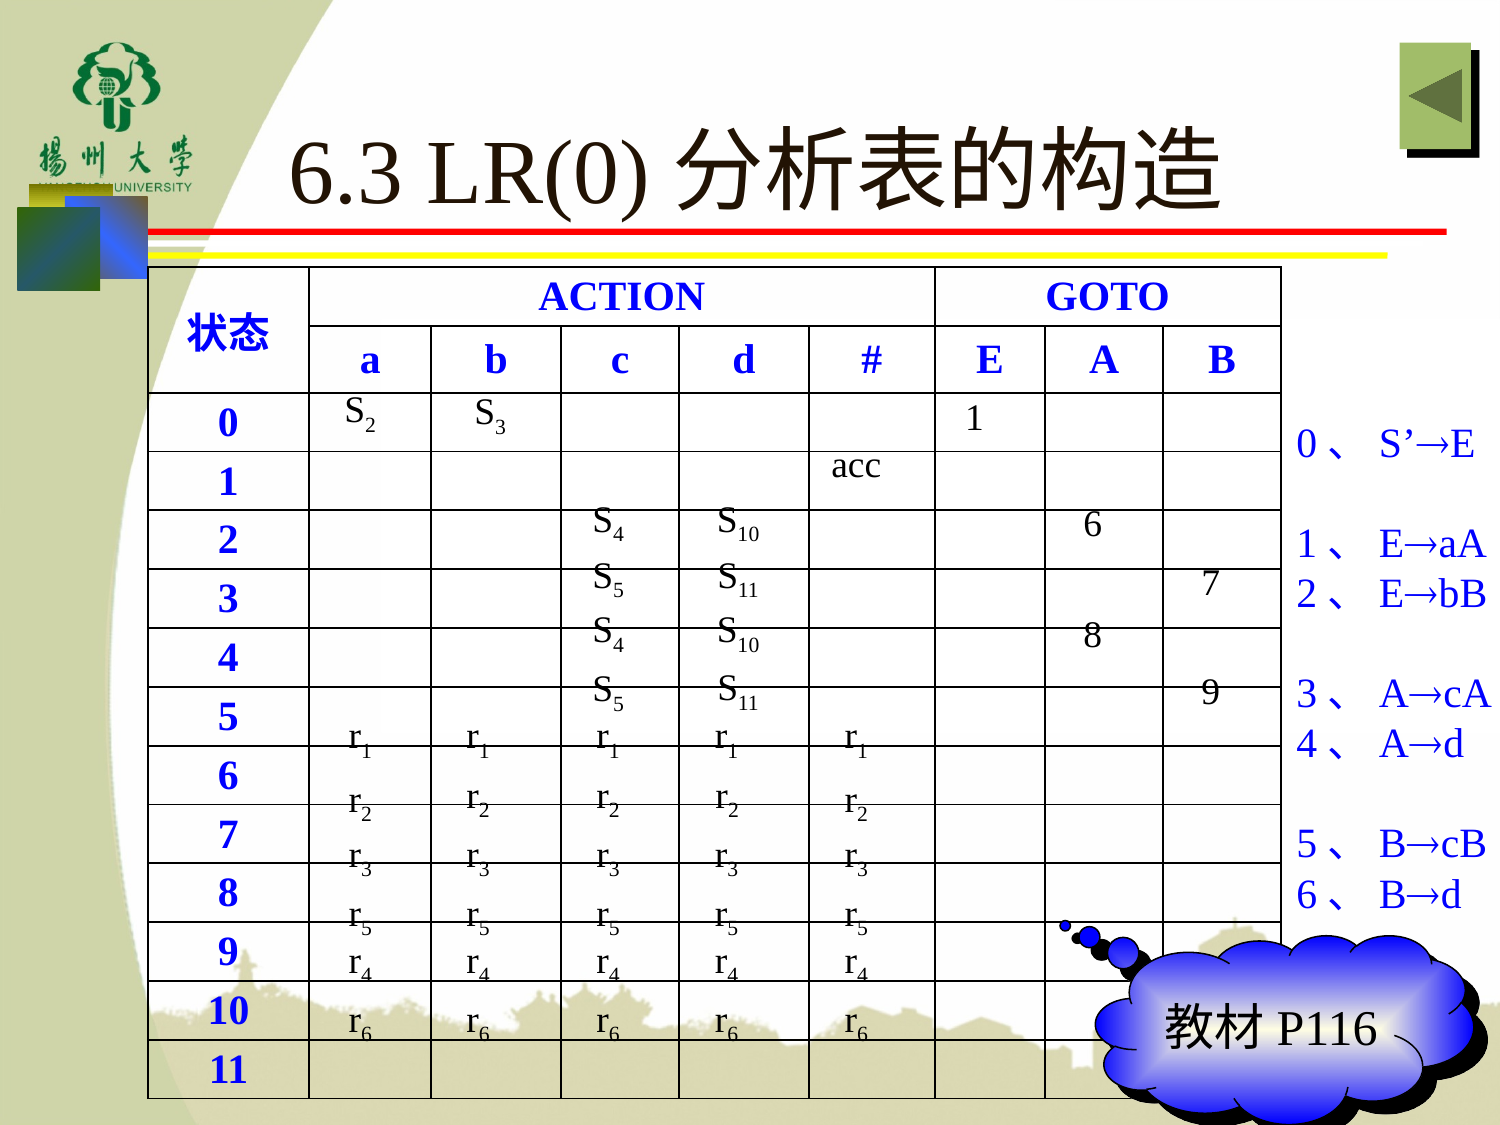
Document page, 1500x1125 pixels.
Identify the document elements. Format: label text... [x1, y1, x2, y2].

table_cell [936, 629, 1044, 686]
text_box S11 [690, 543, 786, 598]
title 6.3 LR(0)分析表的构造 [88, 101, 1424, 232]
text_box 1 [927, 385, 1022, 446]
table_cell [656, 629, 678, 686]
text_box r5 [560, 881, 656, 928]
text_box r1 [809, 704, 904, 767]
table_cell b [432, 327, 560, 392]
text_box 6 [1045, 491, 1140, 552]
text_box r4 [312, 928, 408, 987]
table_cell [810, 629, 934, 686]
table_cell [936, 452, 1044, 509]
table_cell [656, 570, 678, 627]
text_box r4 [809, 928, 904, 987]
table_cell [1164, 452, 1280, 509]
table_cell [810, 394, 934, 451]
text_box 教材P116 [1059, 920, 1071, 932]
table_cell [904, 923, 934, 980]
table_cell [936, 805, 1044, 862]
table_cell [1046, 923, 1162, 980]
table_cell [408, 747, 430, 804]
text_box r6 [430, 987, 526, 1054]
table_cell [786, 511, 808, 568]
table_cell [810, 452, 934, 509]
table_cell [810, 570, 934, 627]
table_header ACTION [310, 268, 934, 325]
table_cell [774, 747, 808, 804]
text_box r6 [560, 987, 656, 1054]
table_cell [310, 688, 430, 745]
table_cell [656, 688, 678, 745]
table_cell [936, 747, 1044, 804]
table_cell A [1046, 327, 1162, 392]
table_cell [432, 1041, 560, 1098]
text_box 0、S’E 1、EaA 2、EbB 3、AcA 4、Ad 5、BcB 6、Bd [1281, 408, 1500, 924]
table_cell 11 [149, 1041, 308, 1098]
picture [0, 0, 1500, 1125]
table_cell [526, 982, 560, 1039]
table_cell [1046, 805, 1162, 862]
table_cell [432, 452, 560, 509]
table_cell [310, 452, 430, 509]
table_cell B [1164, 327, 1280, 392]
table_cell [1164, 805, 1280, 862]
table_cell [936, 570, 1044, 627]
table_header 状态 [149, 268, 308, 392]
text_box 7 [1163, 550, 1259, 611]
table_cell [310, 570, 430, 627]
table_cell E [936, 327, 1044, 392]
table_cell [774, 805, 808, 862]
text_box r6 [809, 987, 904, 1054]
text_box 9 [1163, 659, 1259, 720]
table_cell [1164, 747, 1280, 804]
table_cell [432, 394, 560, 451]
table_cell [1046, 688, 1162, 745]
table_cell 7 [149, 805, 308, 862]
text_box r4 [560, 928, 656, 987]
table_cell 0 [149, 394, 308, 451]
table_cell [936, 394, 1044, 451]
text_box r1 [560, 723, 656, 763]
text_box r5 [679, 881, 774, 928]
text_box S4 [560, 598, 656, 656]
table_cell [1164, 570, 1280, 627]
table_cell [432, 511, 560, 568]
table_cell 4 [149, 629, 308, 686]
text_box r5 [809, 881, 904, 928]
text_box [1399, 42, 1471, 150]
table_cell [936, 864, 1044, 921]
table_cell [408, 805, 430, 862]
table_cell [1046, 864, 1162, 921]
table_cell [1046, 570, 1162, 627]
table_cell [1164, 511, 1280, 568]
text_box r3 [809, 834, 904, 881]
table_cell [1164, 629, 1280, 686]
text_box r5 [312, 881, 408, 928]
text_box r1 [679, 704, 774, 763]
text_box r5 [430, 881, 526, 928]
text_box r3 [679, 830, 774, 881]
table_cell [1046, 629, 1162, 686]
table_cell [1164, 688, 1280, 745]
table_cell [562, 452, 678, 509]
text_box r6 [679, 987, 774, 1054]
text_box 8 [1045, 602, 1140, 663]
table_cell [526, 747, 560, 804]
table_cell [680, 394, 808, 451]
table_cell [656, 864, 678, 921]
table_header GOTO [936, 268, 1280, 325]
table_cell [904, 747, 934, 804]
table_cell [432, 629, 560, 686]
table_cell [774, 864, 808, 921]
table_cell [774, 688, 808, 745]
table_cell 5 [149, 688, 308, 745]
table_cell [680, 629, 690, 686]
table_cell [774, 923, 808, 980]
text_box r4 [430, 928, 526, 987]
text_box r3 [312, 834, 408, 881]
text_box r2 [312, 767, 408, 834]
table_cell [310, 394, 430, 451]
text_box 教材P116 [1078, 926, 1100, 948]
table_cell 9 [149, 923, 308, 980]
text_box r3 [430, 830, 526, 881]
table_cell [656, 805, 678, 862]
table_cell [810, 688, 934, 745]
table_cell a [310, 327, 430, 392]
table_cell [936, 923, 1044, 980]
text_box r2 [679, 763, 775, 830]
text_box S5 [560, 543, 656, 598]
table_cell [408, 864, 430, 921]
table_cell [310, 1041, 430, 1098]
text_box S4 [560, 487, 656, 543]
table_cell [526, 864, 560, 921]
picture [1282, 924, 1500, 1125]
table_cell [936, 688, 1044, 745]
table_cell [432, 688, 560, 745]
table_cell [680, 511, 690, 568]
text_box r4 [679, 928, 774, 987]
text_box acc [809, 432, 904, 493]
table_cell [310, 629, 430, 686]
text_box r2 [809, 767, 904, 834]
table_cell [904, 805, 934, 862]
picture [1240, 1121, 1257, 1125]
table_cell c [562, 327, 678, 392]
table_cell [526, 923, 560, 980]
table_cell [562, 394, 678, 451]
table_cell [656, 982, 678, 1039]
table_cell [310, 511, 430, 568]
table_cell [656, 923, 678, 980]
table_cell [1046, 747, 1162, 804]
text_box r2 [430, 763, 526, 830]
table_cell 3 [149, 570, 308, 627]
table_cell d [680, 327, 808, 392]
table_cell [904, 864, 934, 921]
text_box S3 [442, 379, 538, 446]
table_cell [656, 511, 678, 568]
table_cell [1164, 394, 1280, 451]
table_cell [432, 570, 560, 627]
table_cell 6 [149, 747, 308, 804]
table_cell [1046, 1041, 1129, 1098]
table_cell [562, 1041, 678, 1098]
text_box S5 [560, 656, 656, 723]
table_cell 2 [149, 511, 308, 568]
slide_number [1074, 1099, 1176, 1118]
slide_number [112, 1058, 425, 1118]
table_cell [680, 570, 690, 627]
table_cell [1164, 864, 1280, 921]
text_box 教材P116 [1095, 935, 1474, 1125]
text_box S10 [690, 598, 786, 655]
table_cell [408, 923, 430, 980]
text_box r3 [560, 830, 656, 881]
text_box S10 [690, 487, 786, 543]
text_box r1 [312, 704, 408, 767]
table_cell [786, 629, 808, 686]
table_cell [1164, 923, 1280, 957]
text_box S2 [312, 377, 408, 444]
table_cell [810, 1041, 934, 1098]
table_cell # [810, 327, 934, 392]
table_cell [904, 982, 934, 1039]
text_box r1 [430, 704, 526, 763]
table_cell [526, 805, 560, 862]
table_cell [786, 570, 808, 627]
table_cell [936, 982, 1044, 1039]
table_cell [680, 688, 690, 704]
slide_number [1354, 1110, 1388, 1118]
table_cell 10 [149, 982, 308, 1039]
table_cell [1046, 394, 1162, 451]
table_cell [408, 982, 430, 1039]
table_cell [1046, 511, 1162, 568]
table_cell [936, 511, 1044, 568]
text_box r2 [560, 763, 656, 830]
table_cell [810, 511, 934, 568]
table_cell 8 [149, 864, 308, 921]
table_cell [774, 982, 808, 1039]
table_cell 1 [149, 452, 308, 509]
table_cell [680, 452, 808, 509]
table_cell [936, 1041, 1044, 1098]
table_cell [680, 1041, 808, 1098]
text_box S11 [690, 655, 786, 722]
table_cell [1046, 982, 1130, 1039]
table_cell [1046, 452, 1162, 509]
table_cell [656, 747, 678, 804]
text_box r6 [312, 987, 408, 1054]
